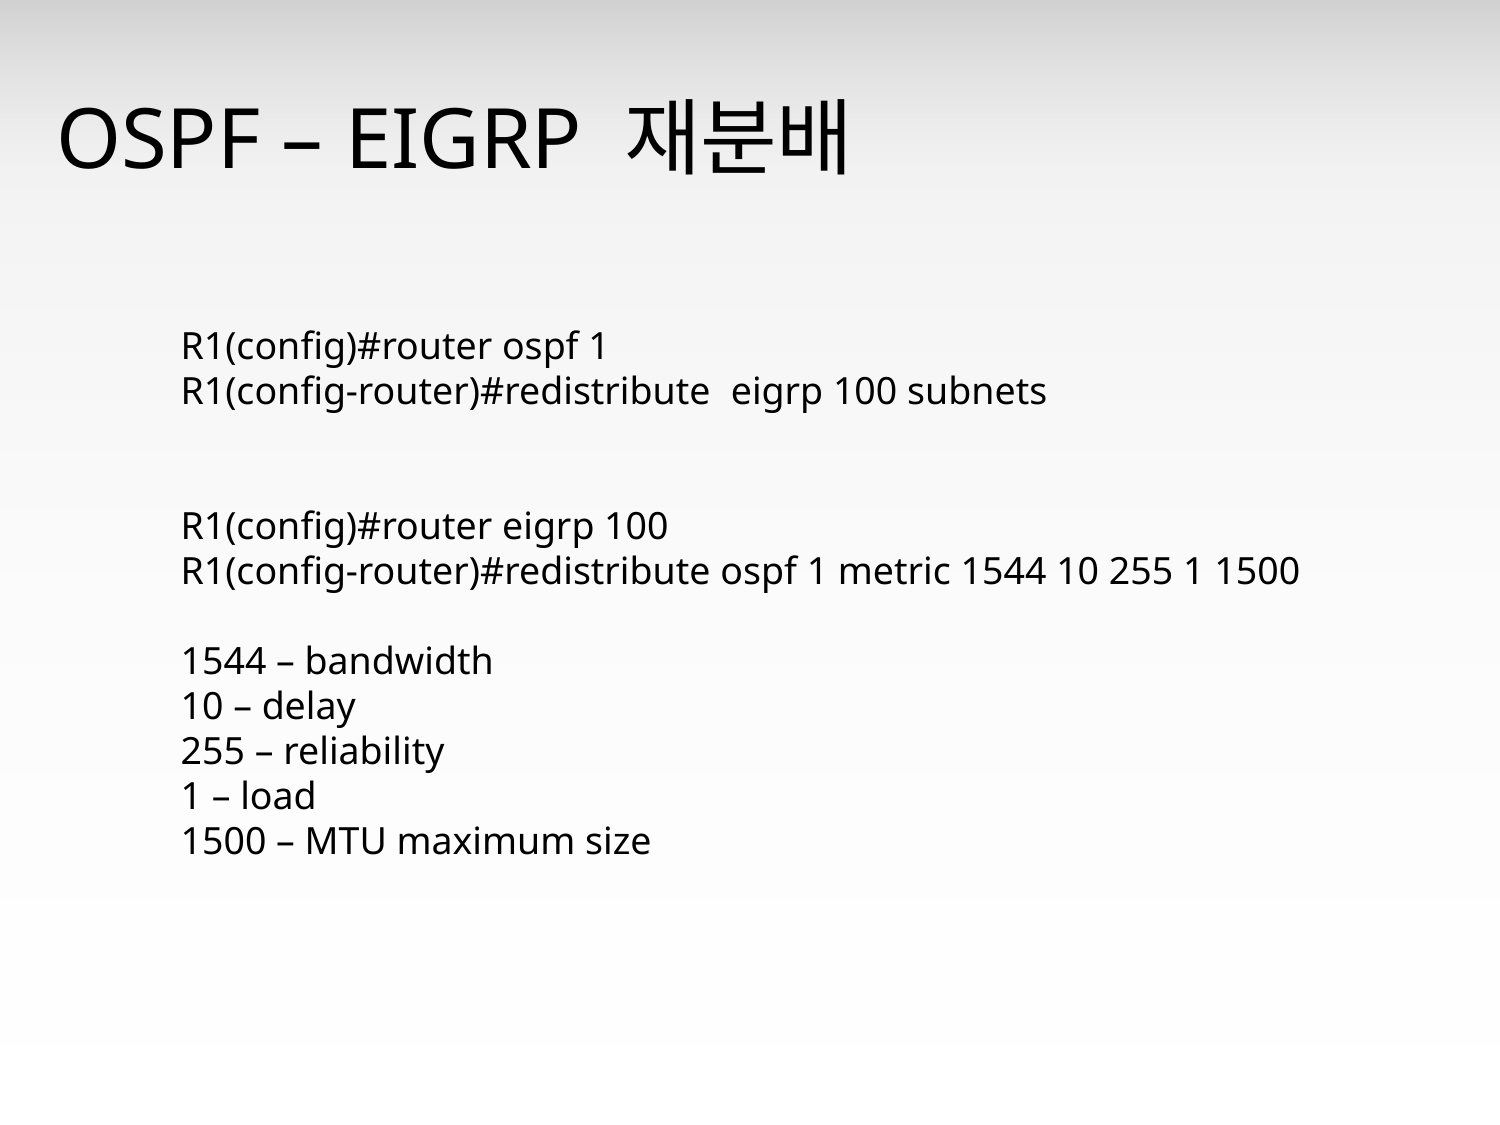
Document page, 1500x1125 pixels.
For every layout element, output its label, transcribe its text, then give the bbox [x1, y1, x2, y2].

text_box R1(config)#router ospf 1 R1(config-router)#redistribute eigrp 100 subnets R1(config)#router eigrp 100 R1(config-router)#redistribute ospf 1 metric 1544 10 255 1 1500 1544 – bandwidth 10 – delay 255 – reliability 1 – load 1500 – MTU maximum size [165, 314, 1317, 915]
text_box OSPF – EIGRP 재분배 [41, 78, 1105, 193]
picture [0, 0, 1500, 1125]
